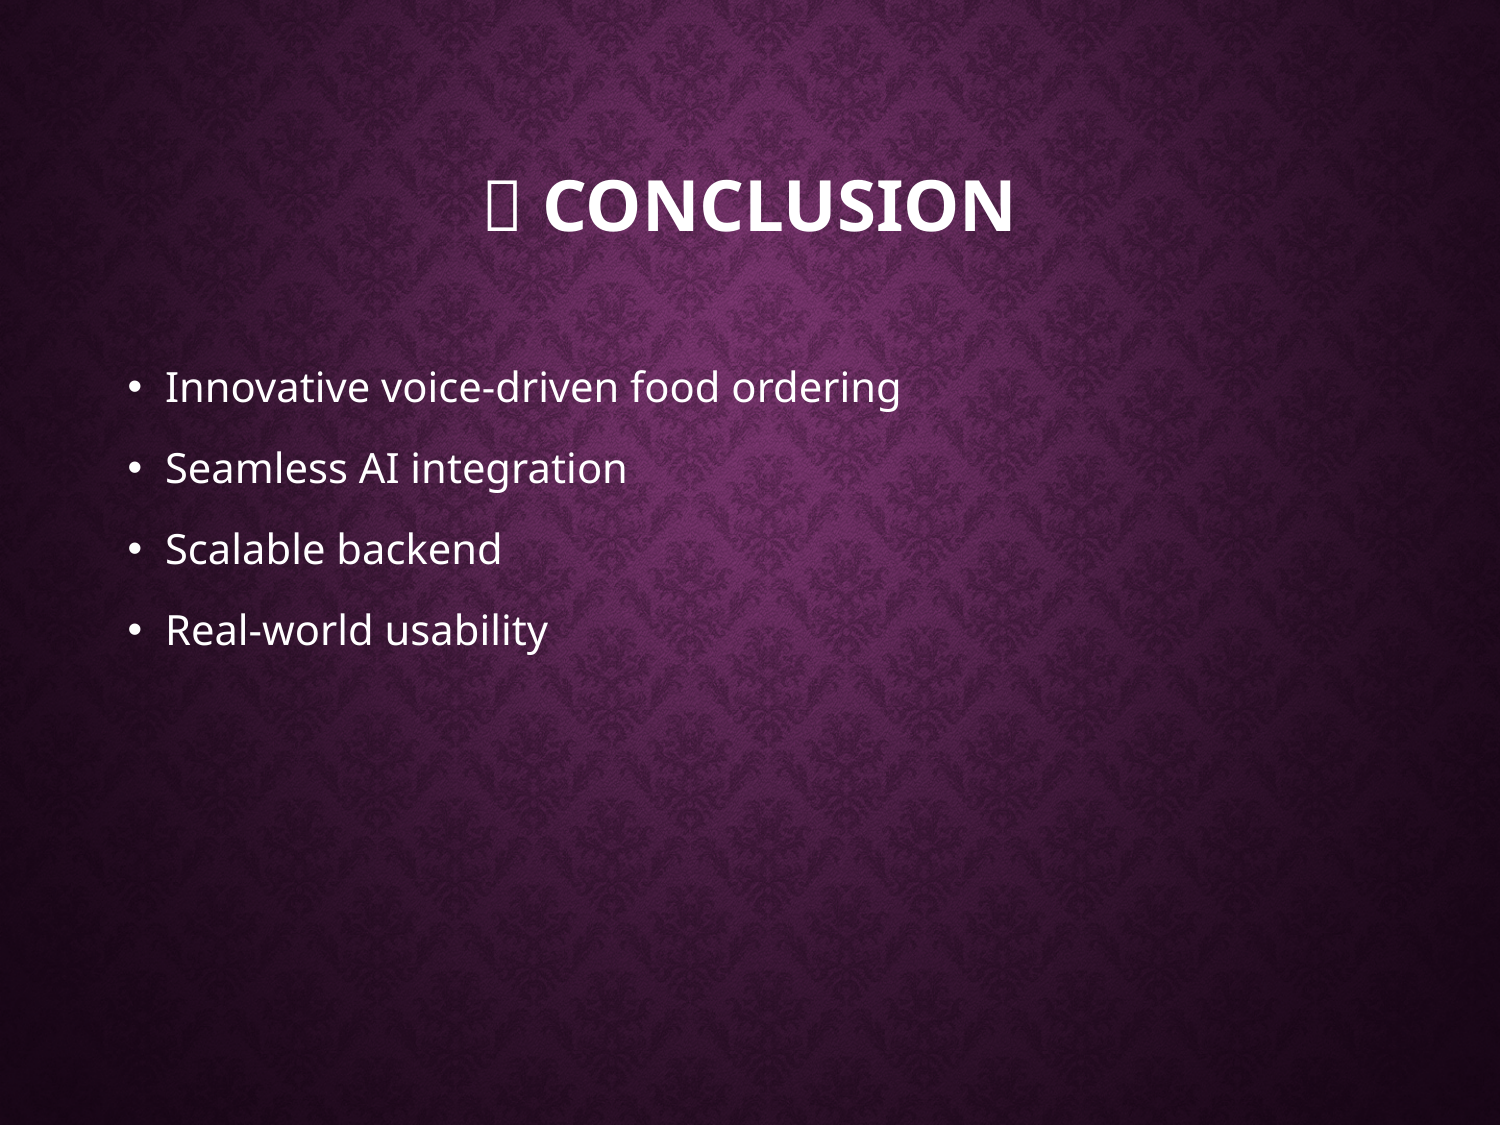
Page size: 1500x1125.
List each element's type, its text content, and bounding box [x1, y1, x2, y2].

title 🏁 Conclusion [112, 99, 1387, 318]
list Innovative voice-driven food ordering Seamless AI integration Scalable backend Real-world usability [112, 343, 1387, 950]
